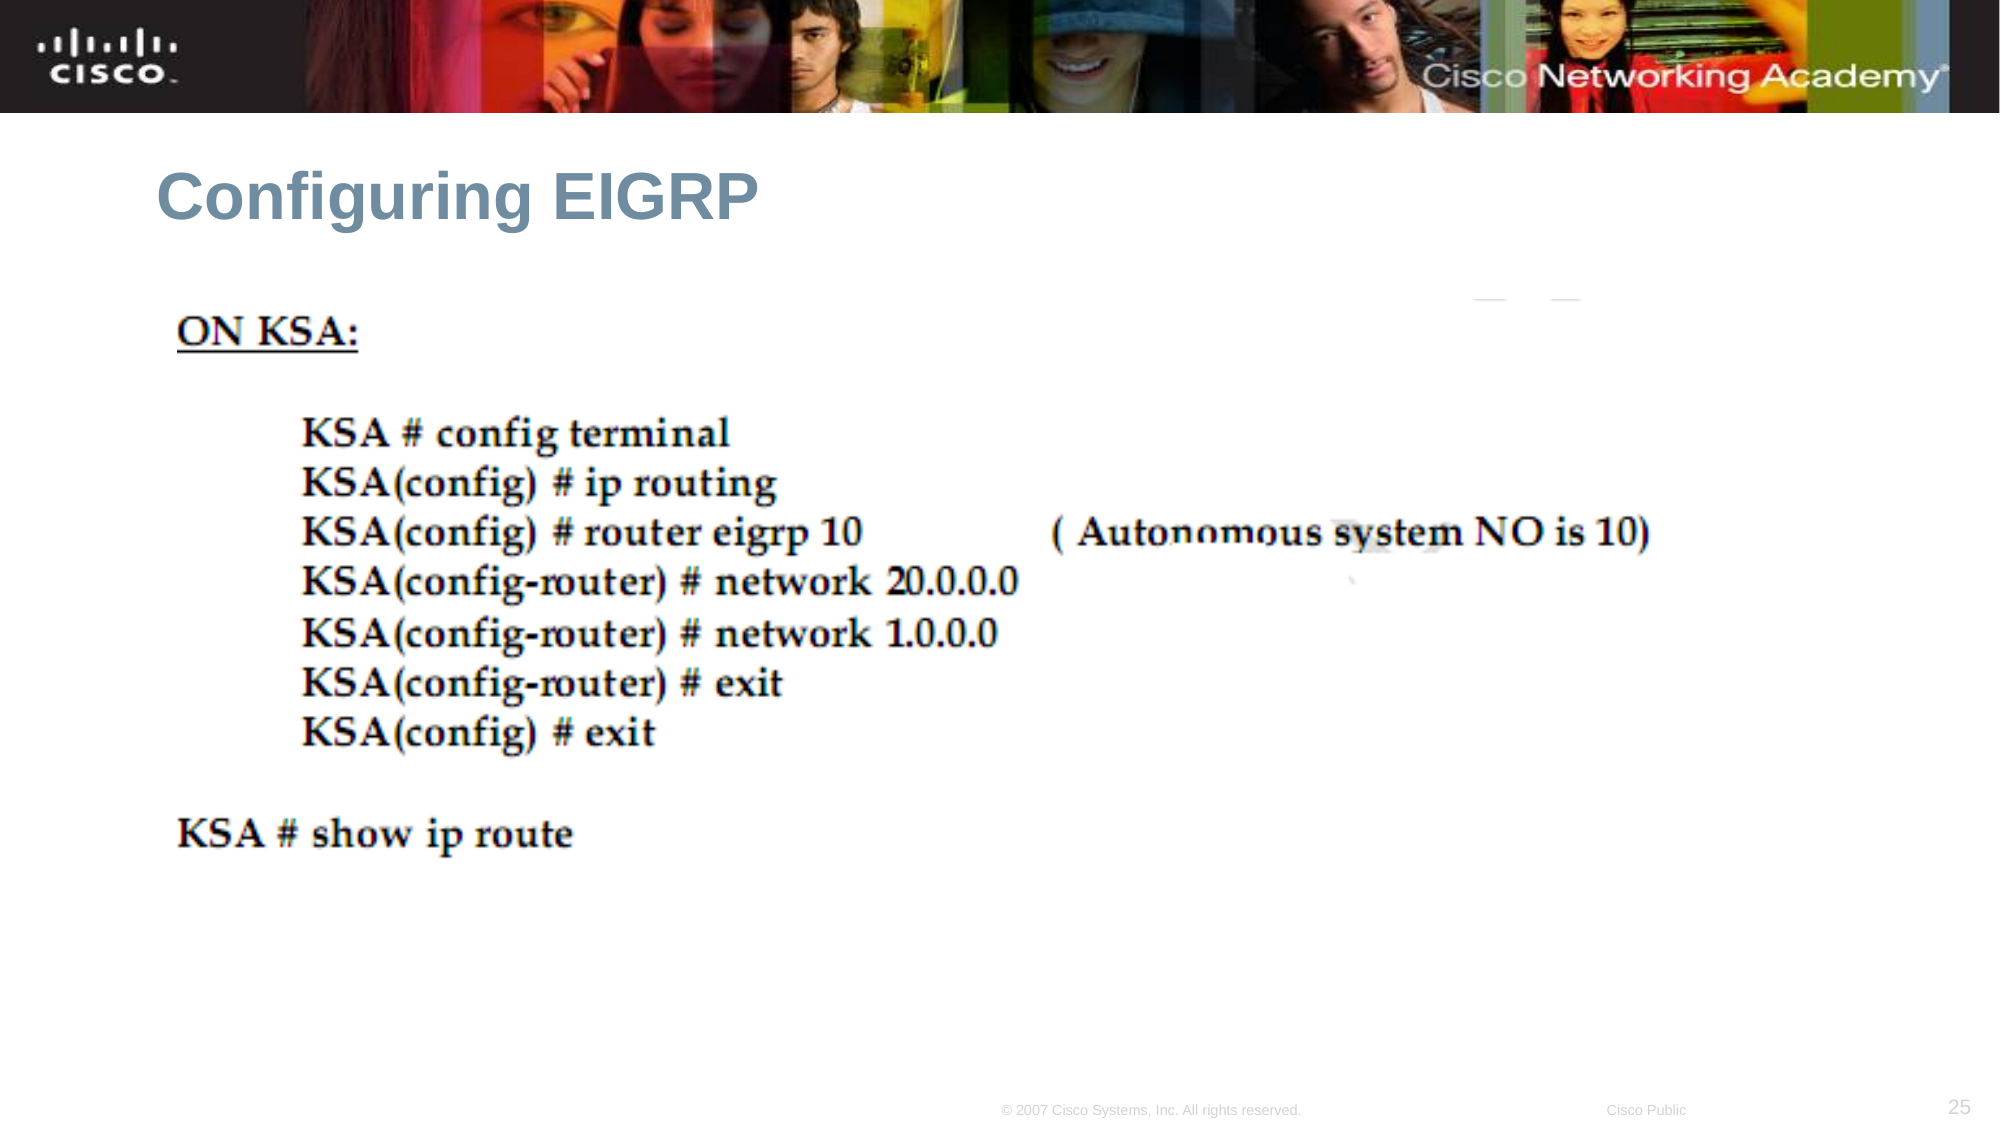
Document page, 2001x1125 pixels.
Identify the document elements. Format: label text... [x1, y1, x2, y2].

picture [0, 0, 2000, 113]
title Configuring EIGRP [143, 102, 1926, 241]
picture [177, 298, 1667, 880]
